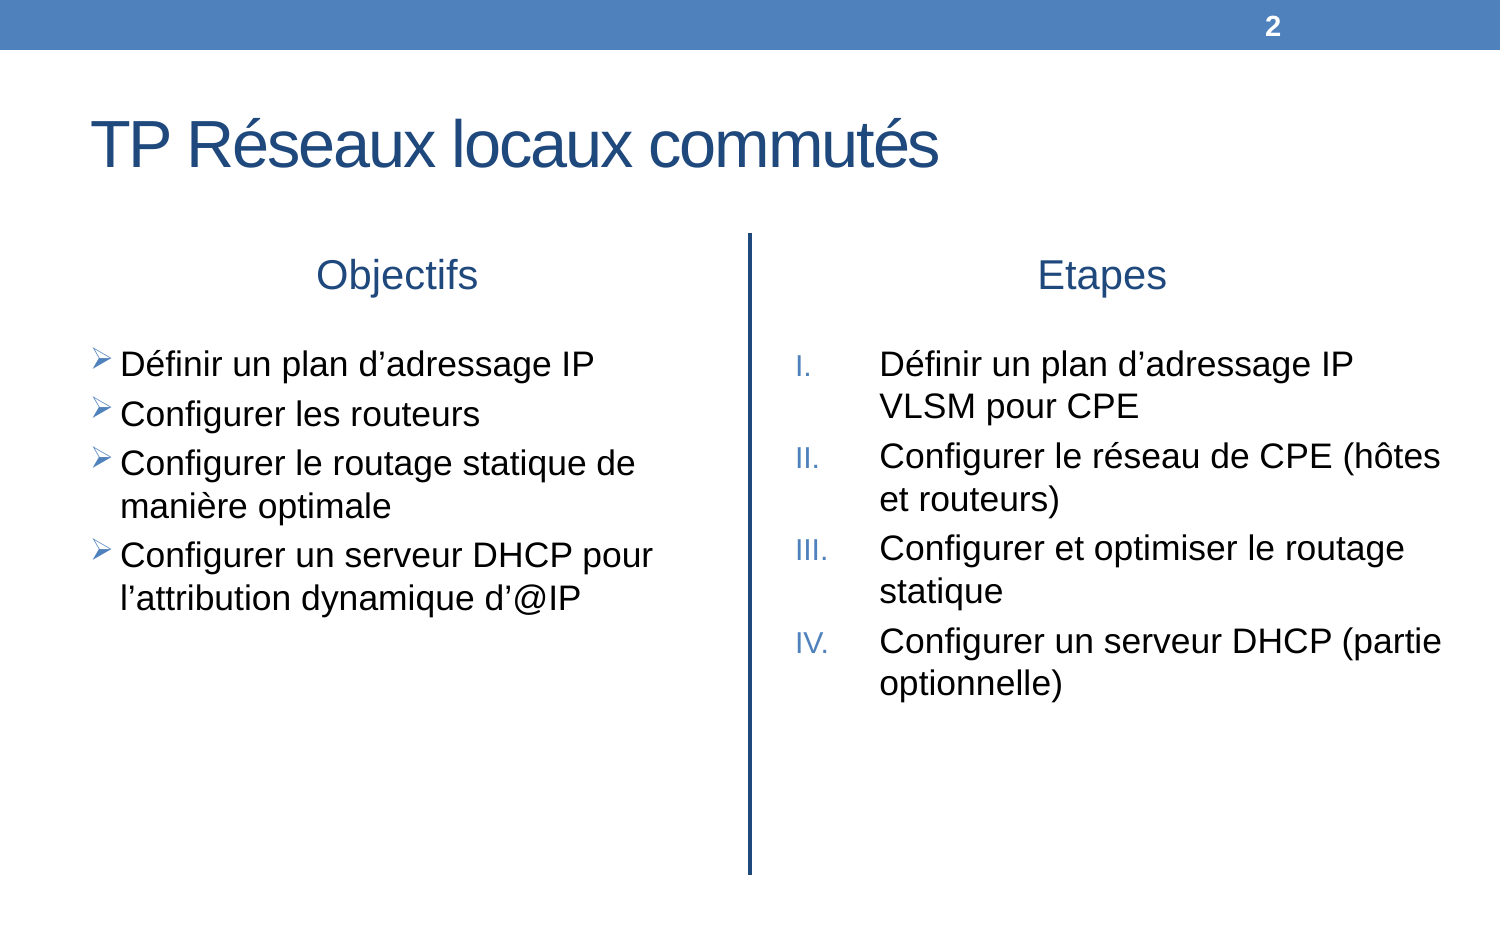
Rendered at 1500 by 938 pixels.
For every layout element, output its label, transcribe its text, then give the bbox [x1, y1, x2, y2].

list Définir un plan d’adressage IP VLSM pour CPE Configurer le réseau de CPE (hôtes et routeurs) Configurer et optimiser le routage statique Configurer un serveur DHCP (partie optionnelle) [780, 333, 1471, 874]
list Définir un plan d’adressage IP Configurer les routeurs Configurer le routage statique de manière optimale Configurer un serveur DHCP pour l’attribution dynamique d’@IP [75, 333, 720, 874]
title TP Réseaux locaux commutés [75, 72, 1425, 209]
list Etapes [780, 229, 1425, 317]
slide_number 2 [1250, 2, 1425, 48]
list Objectifs [75, 229, 720, 317]
